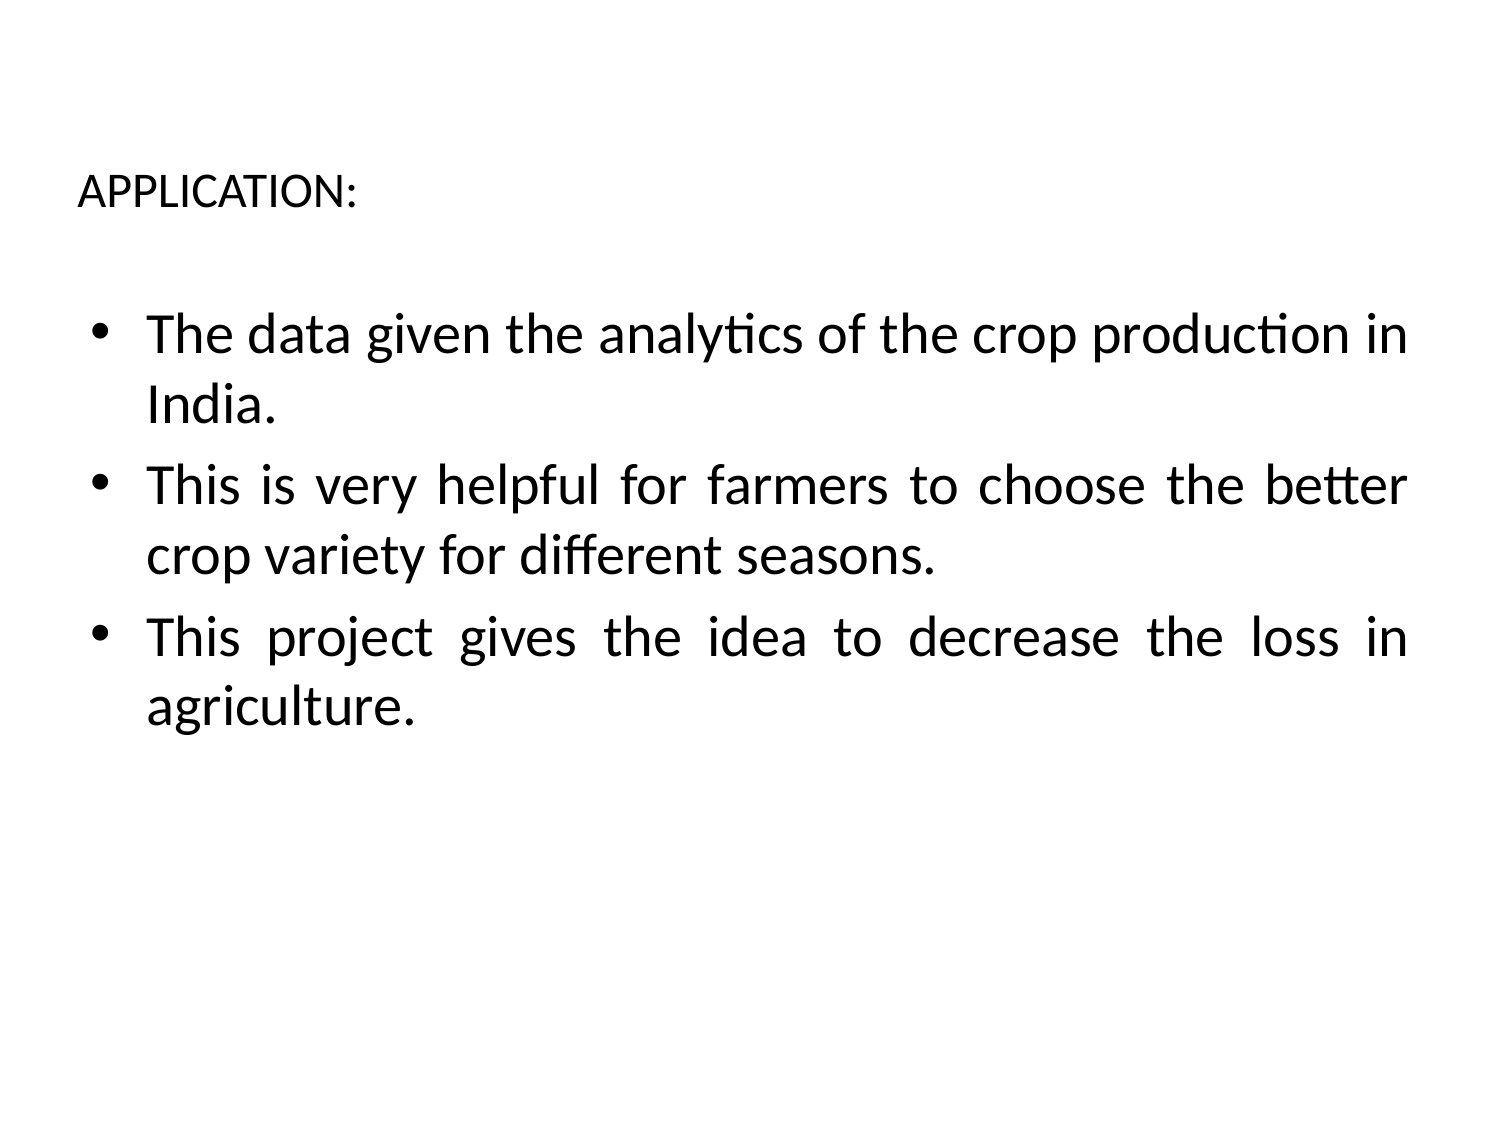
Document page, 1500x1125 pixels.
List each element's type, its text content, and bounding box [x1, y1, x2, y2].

title APPLICATION: [62, 149, 1413, 225]
list The data given the analytics of the crop production in India. This is very helpful for farmers to choose the better crop variety for different seasons. This project gives the idea to decrease the loss in agriculture. [75, 287, 1425, 1005]
